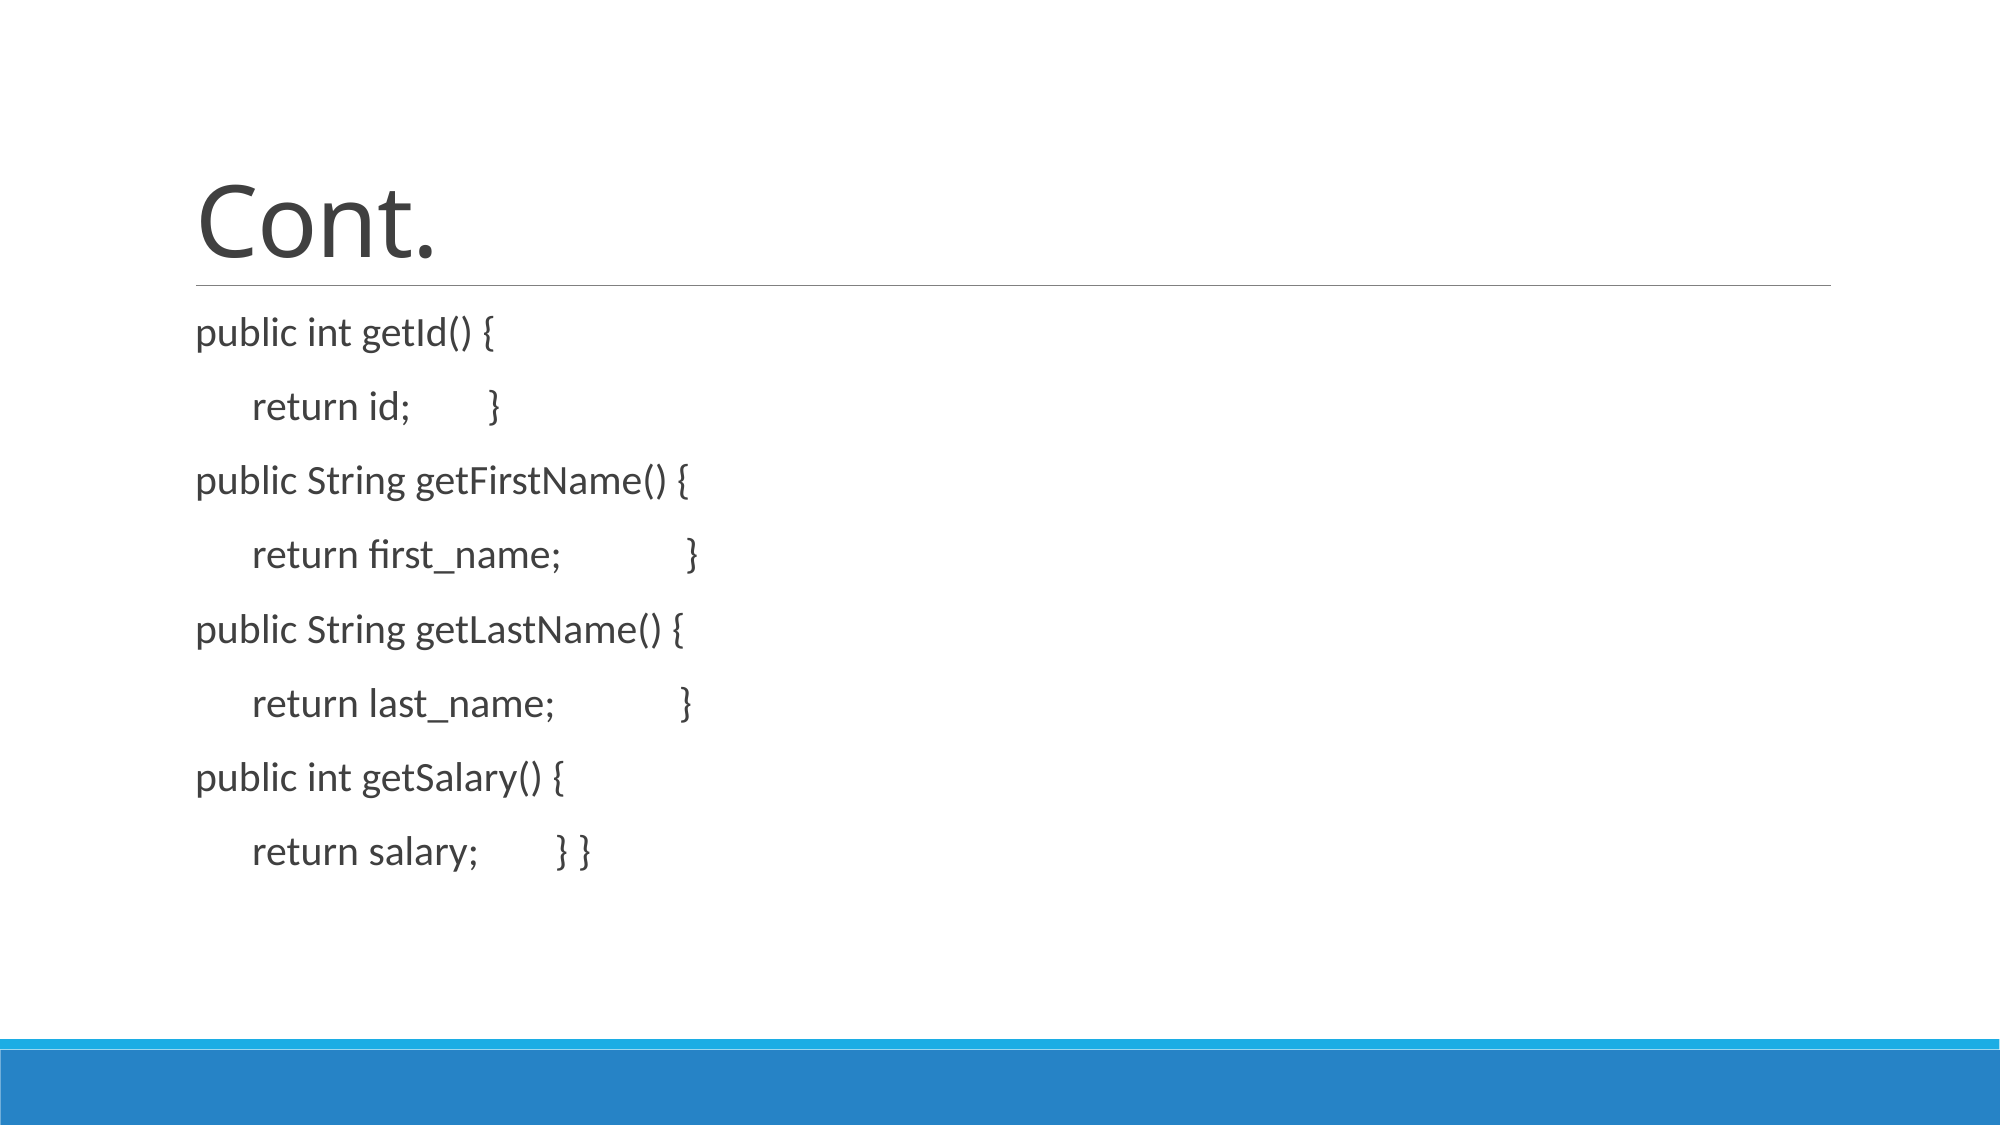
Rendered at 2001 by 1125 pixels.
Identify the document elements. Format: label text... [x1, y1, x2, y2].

list public int getId() { return id; } public String getFirstName() { return first_name; } public String getLastName() { return last_name; } public int getSalary() { return salary; } } [180, 302, 1830, 963]
title Cont. [180, 47, 1830, 285]
